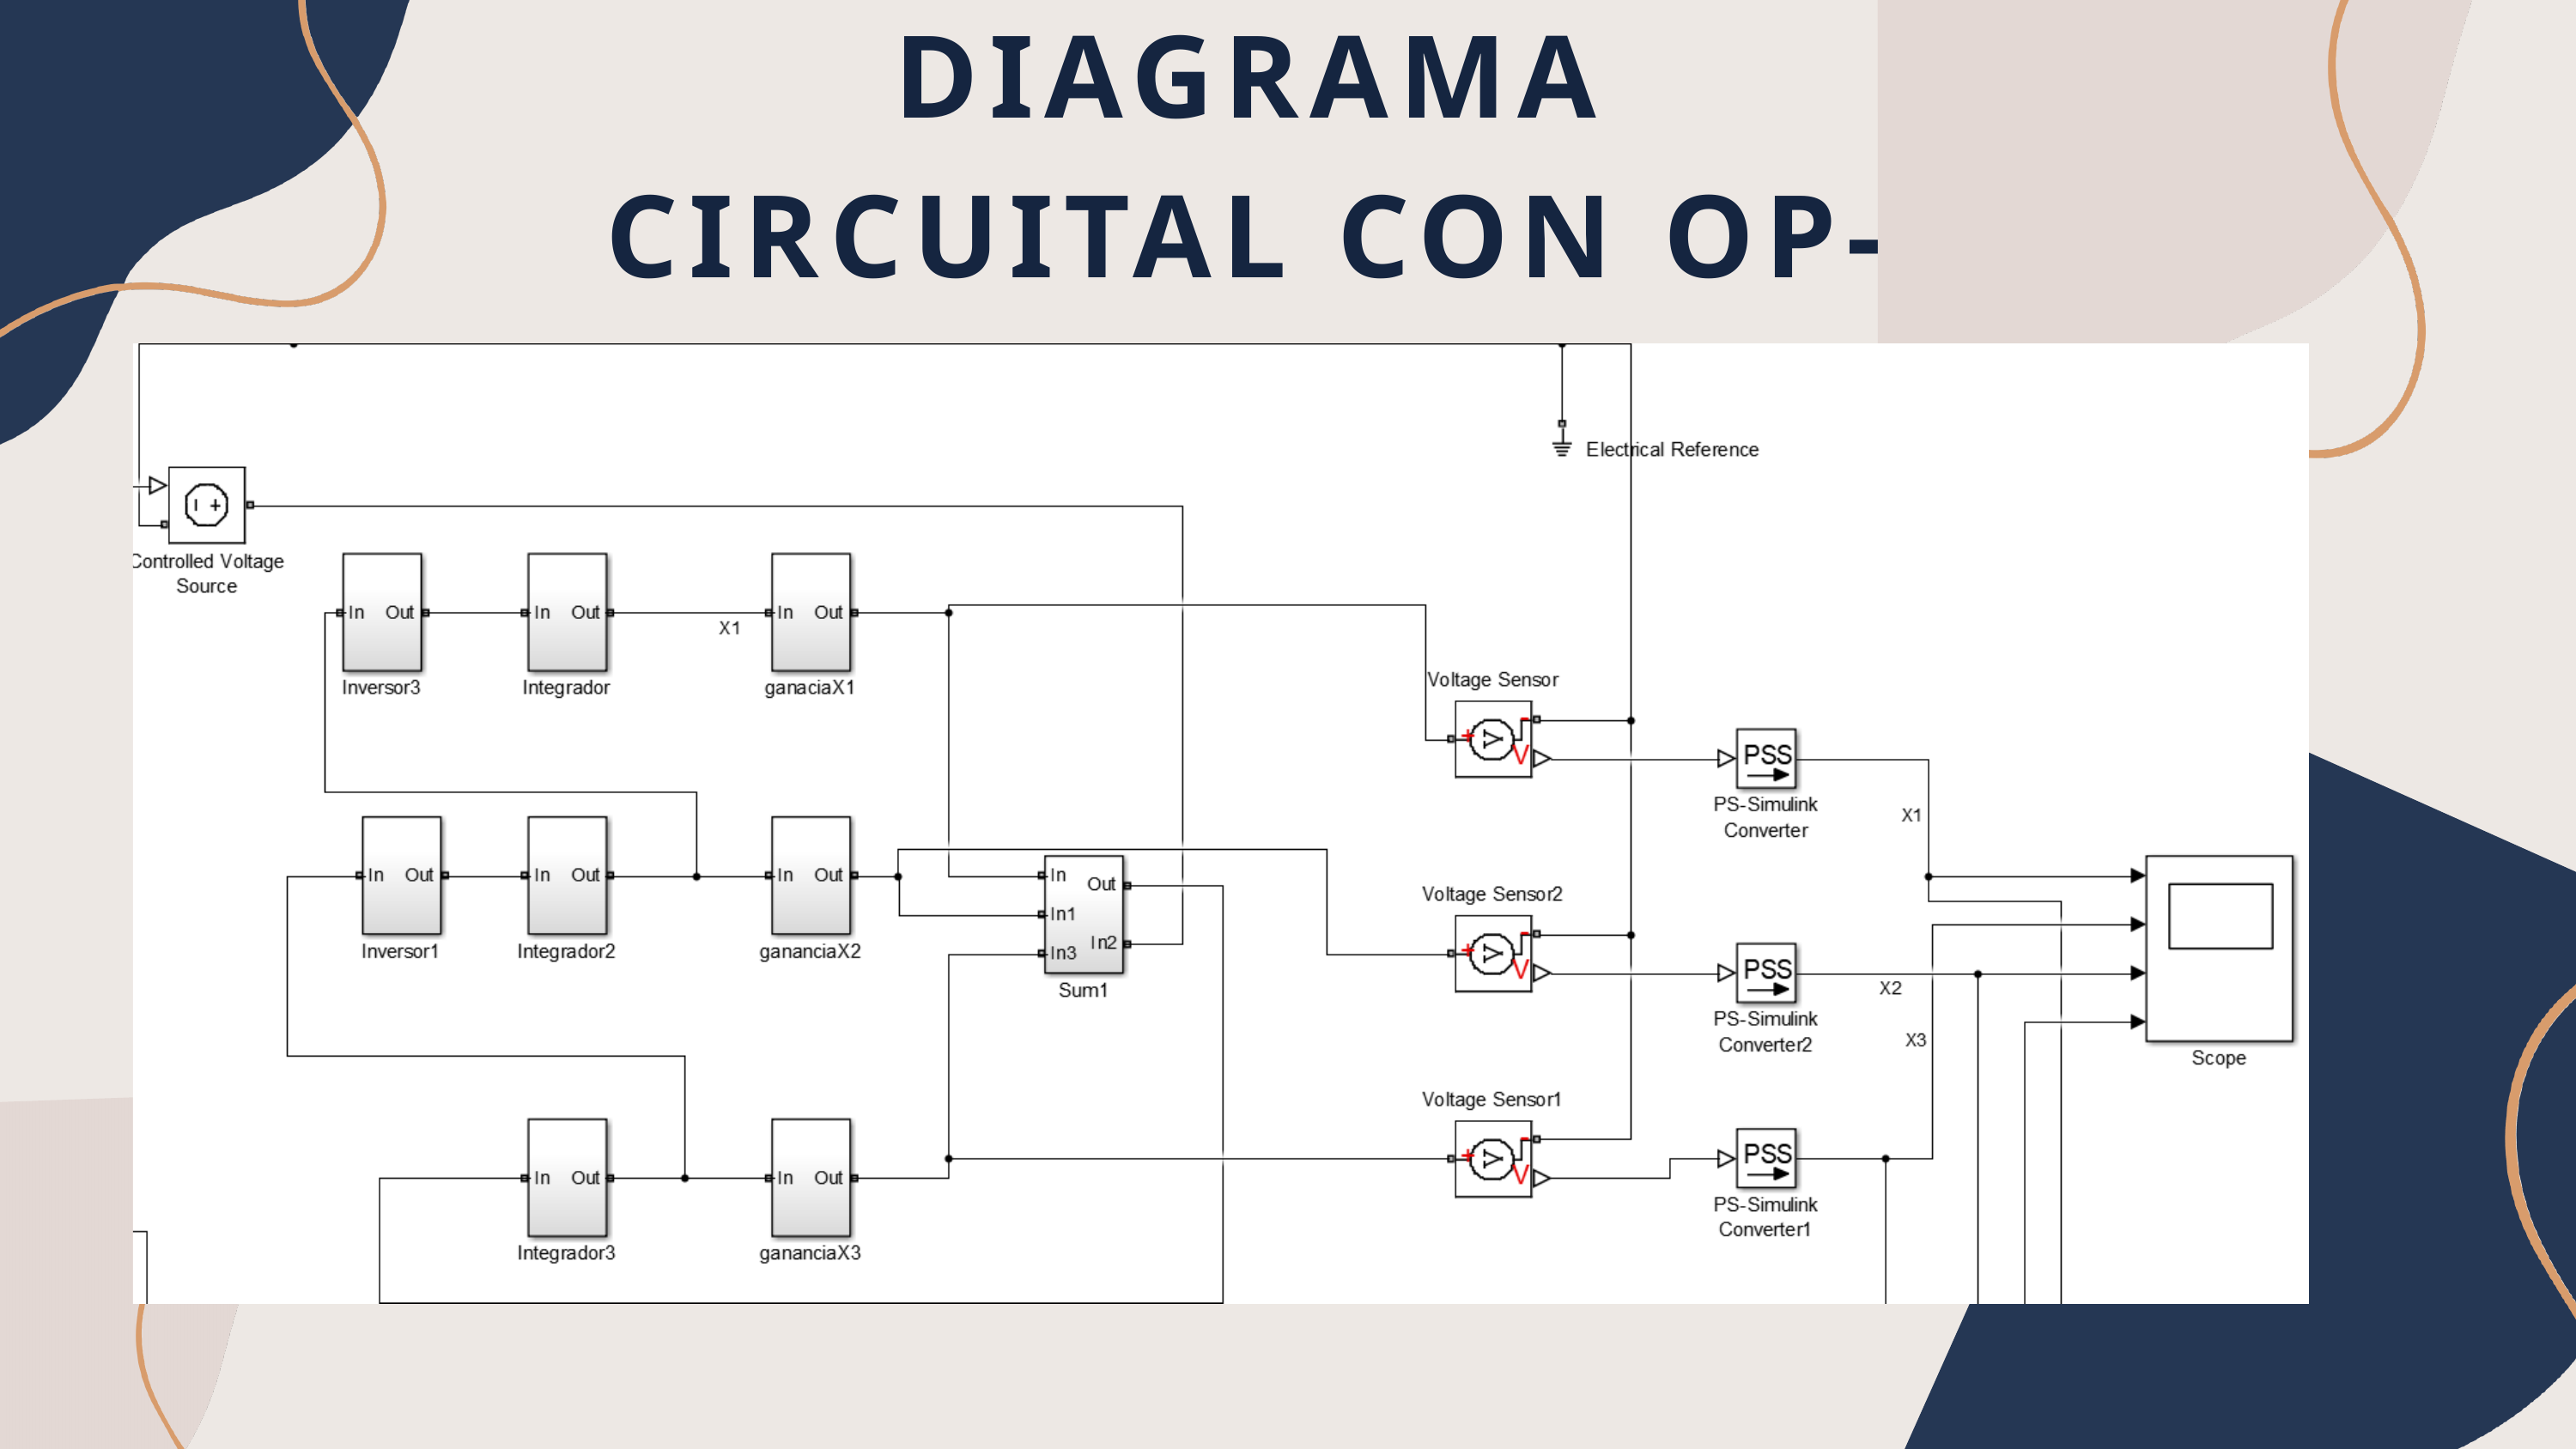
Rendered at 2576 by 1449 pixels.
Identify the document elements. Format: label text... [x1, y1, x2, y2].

text_box [0, 1097, 436, 1449]
text_box [1905, 752, 2576, 1449]
text_box [132, 343, 2309, 1304]
text_box DIAGRAMA CIRCUITAL CON OP-AMPS [671, 0, 1877, 343]
text_box [0, 0, 671, 466]
text_box [1877, 0, 2576, 659]
